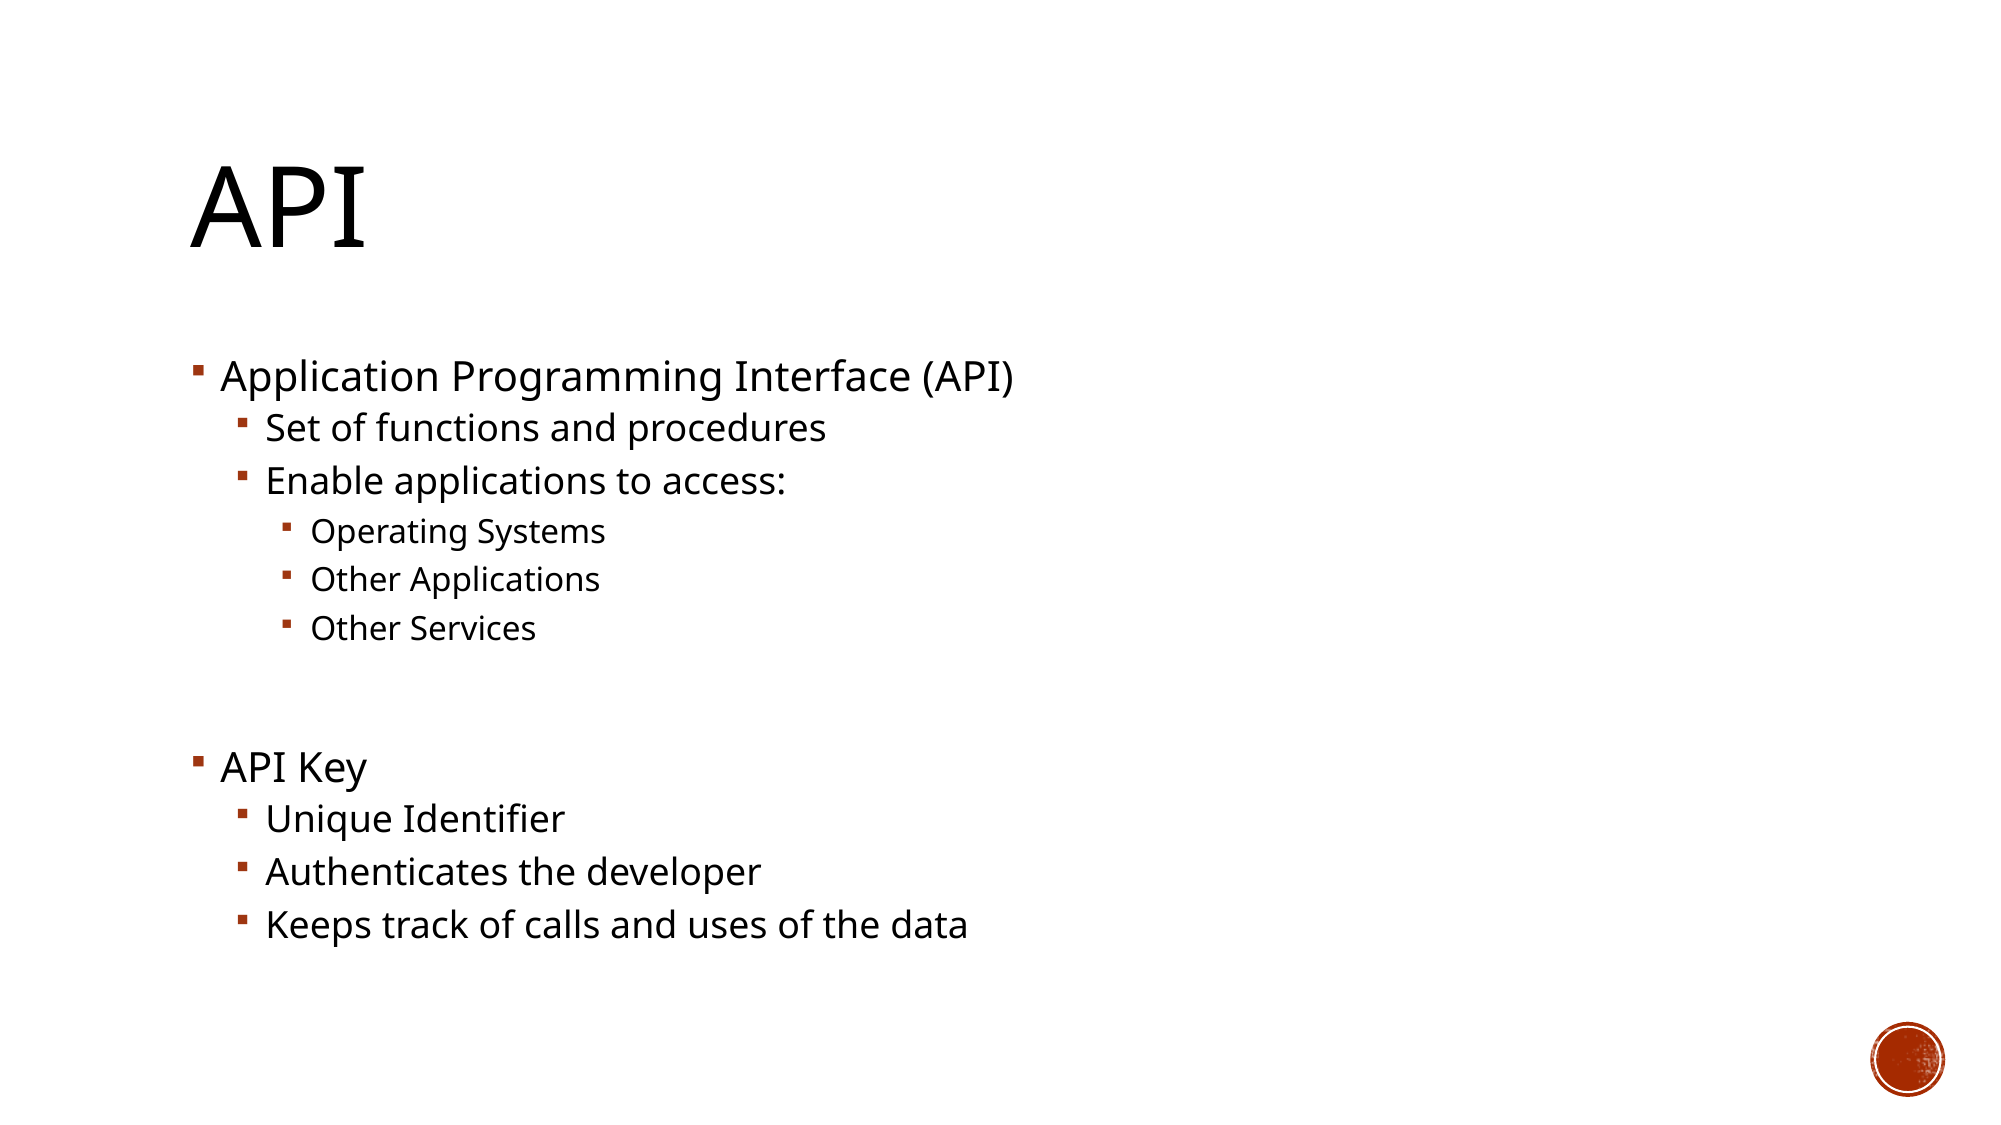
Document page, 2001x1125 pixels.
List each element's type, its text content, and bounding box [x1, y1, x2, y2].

title API [175, 79, 1826, 344]
list Application Programming Interface (API) Set of functions and procedures Enable applications to access: Operating Systems Other Applications Other Services API Key Unique Identifier Authenticates the developer Keeps track of calls and uses of the data [175, 348, 1826, 1013]
